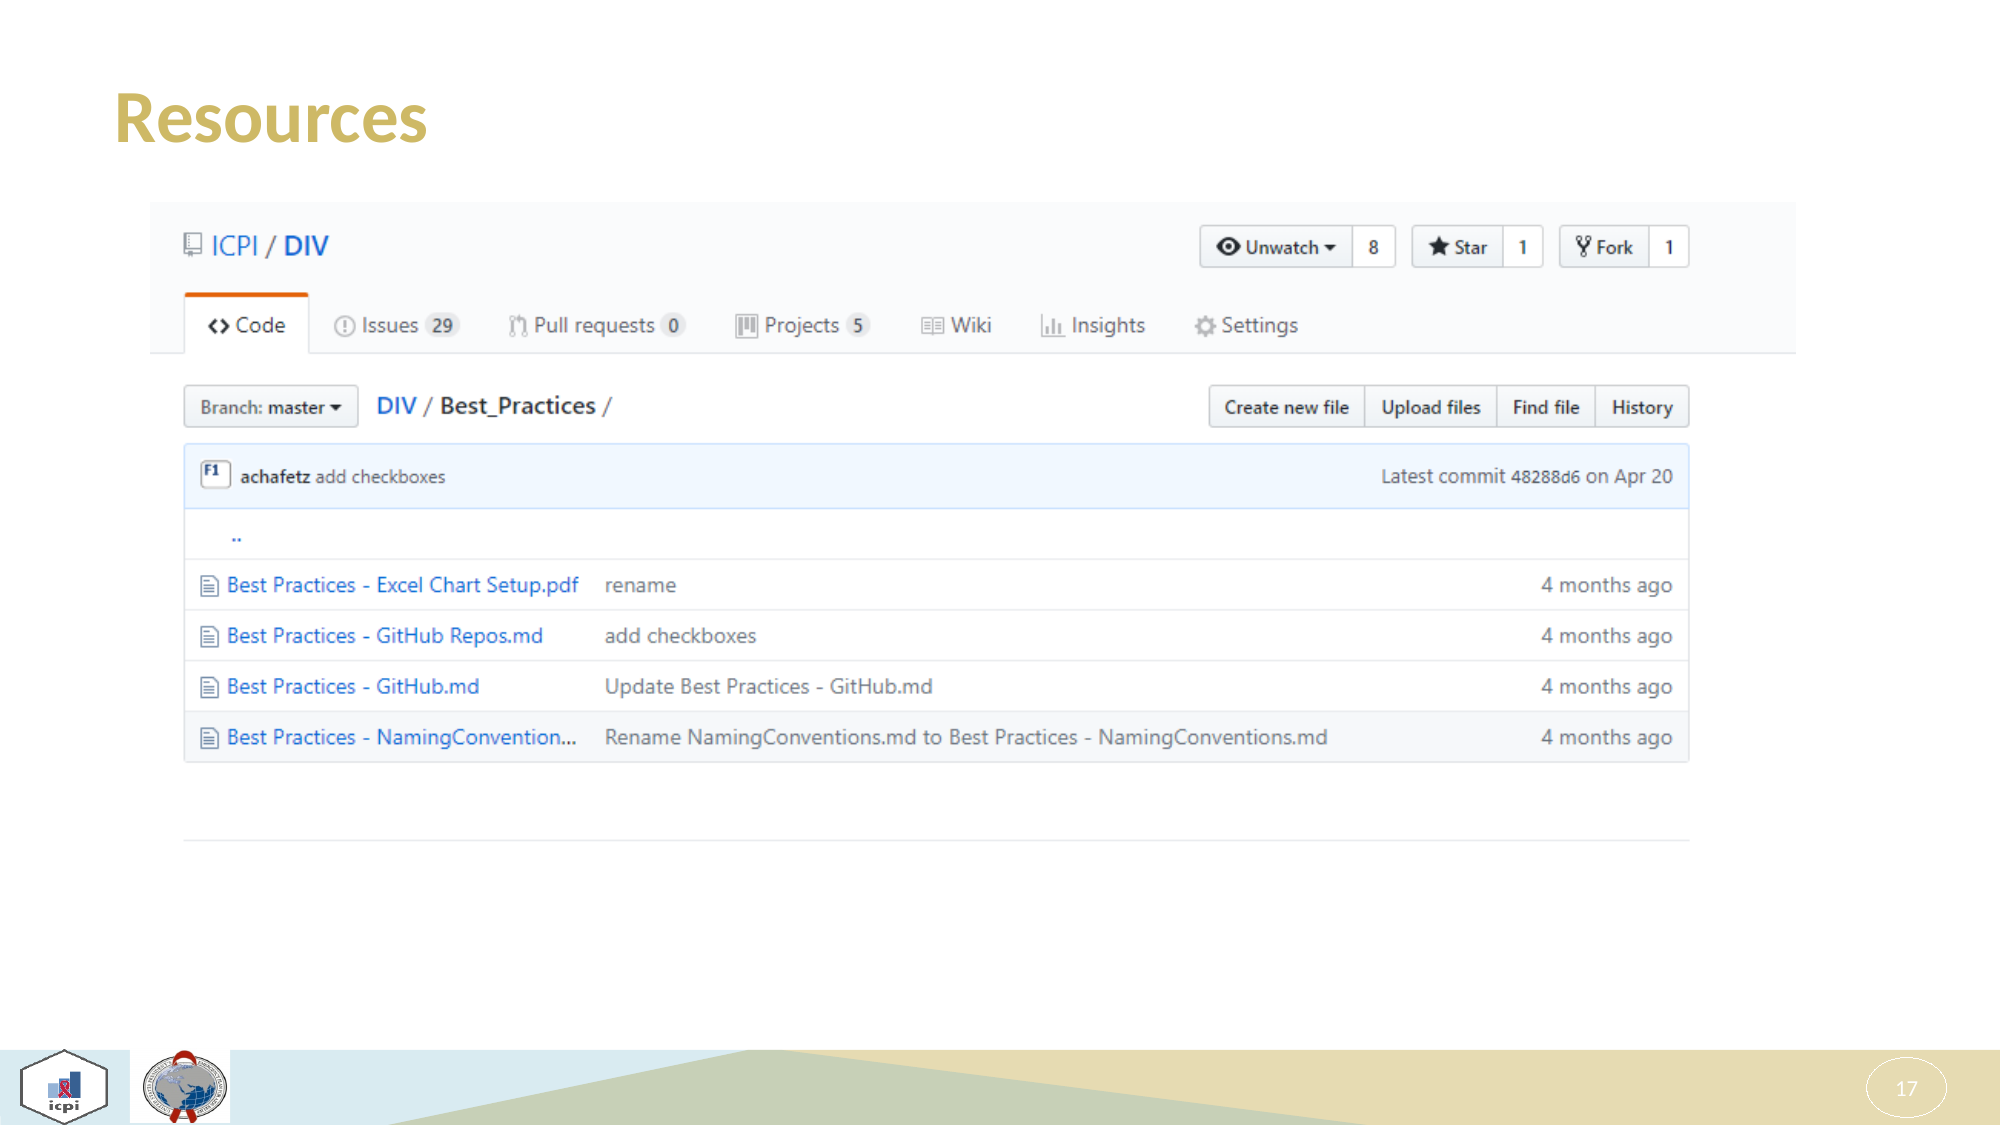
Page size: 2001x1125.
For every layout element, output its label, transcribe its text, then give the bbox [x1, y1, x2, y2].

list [150, 202, 1796, 863]
slide_number 17 [1866, 1057, 1947, 1118]
picture [20, 1049, 108, 1125]
picture [129, 1048, 231, 1123]
title Resources [99, 60, 1900, 150]
